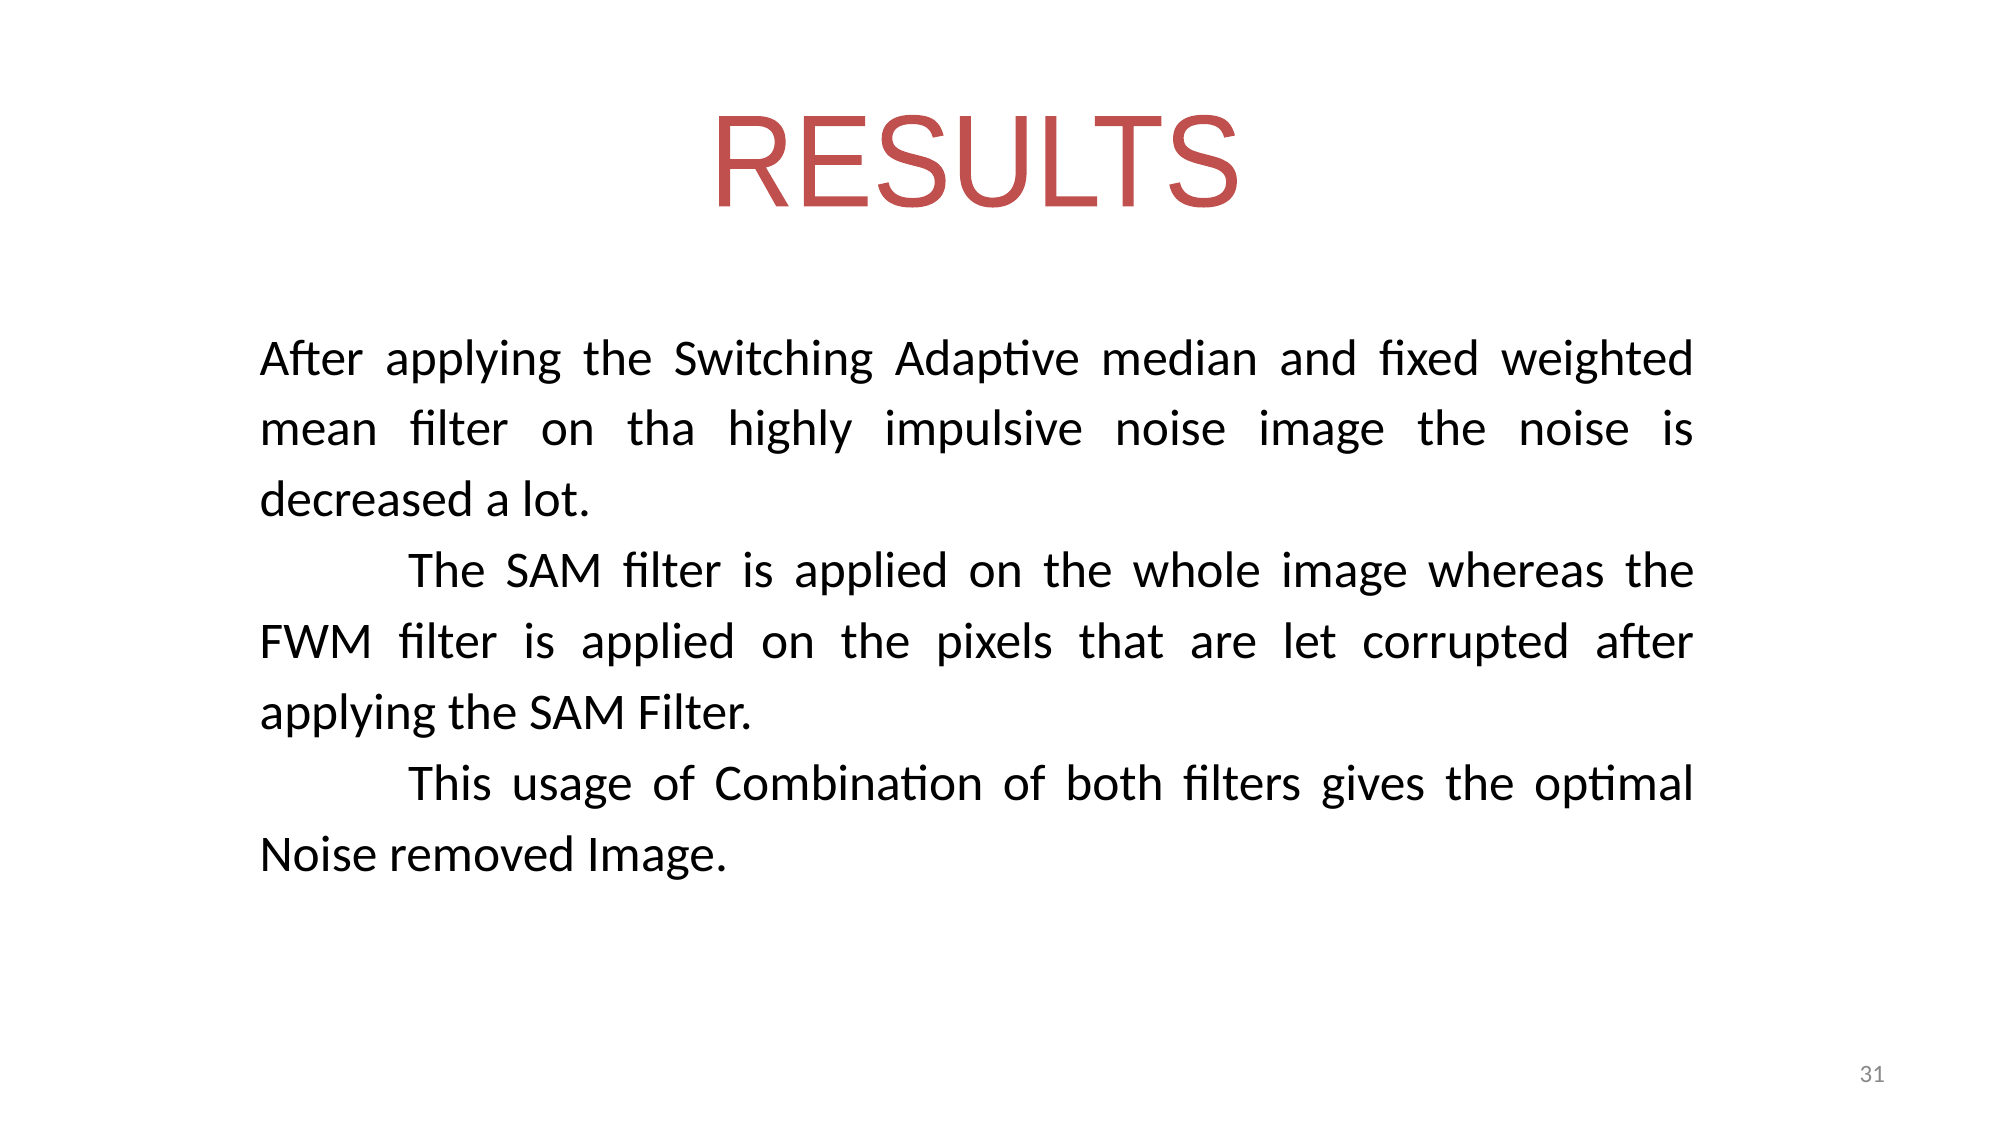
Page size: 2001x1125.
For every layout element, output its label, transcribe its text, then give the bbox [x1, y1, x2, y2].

slide_number ‹#› [1433, 1042, 1900, 1103]
text_box After applying the Switching Adaptive median and fixed weighted mean filter on tha highly impulsive noise image the noise is decreased a lot. The SAM filter is applied on the whole image whereas the FWM filter is applied on the pixels that are let corrupted after applying the SAM Filter. This usage of Combination of both filters gives the optimal Noise removed Image. [244, 299, 1712, 901]
